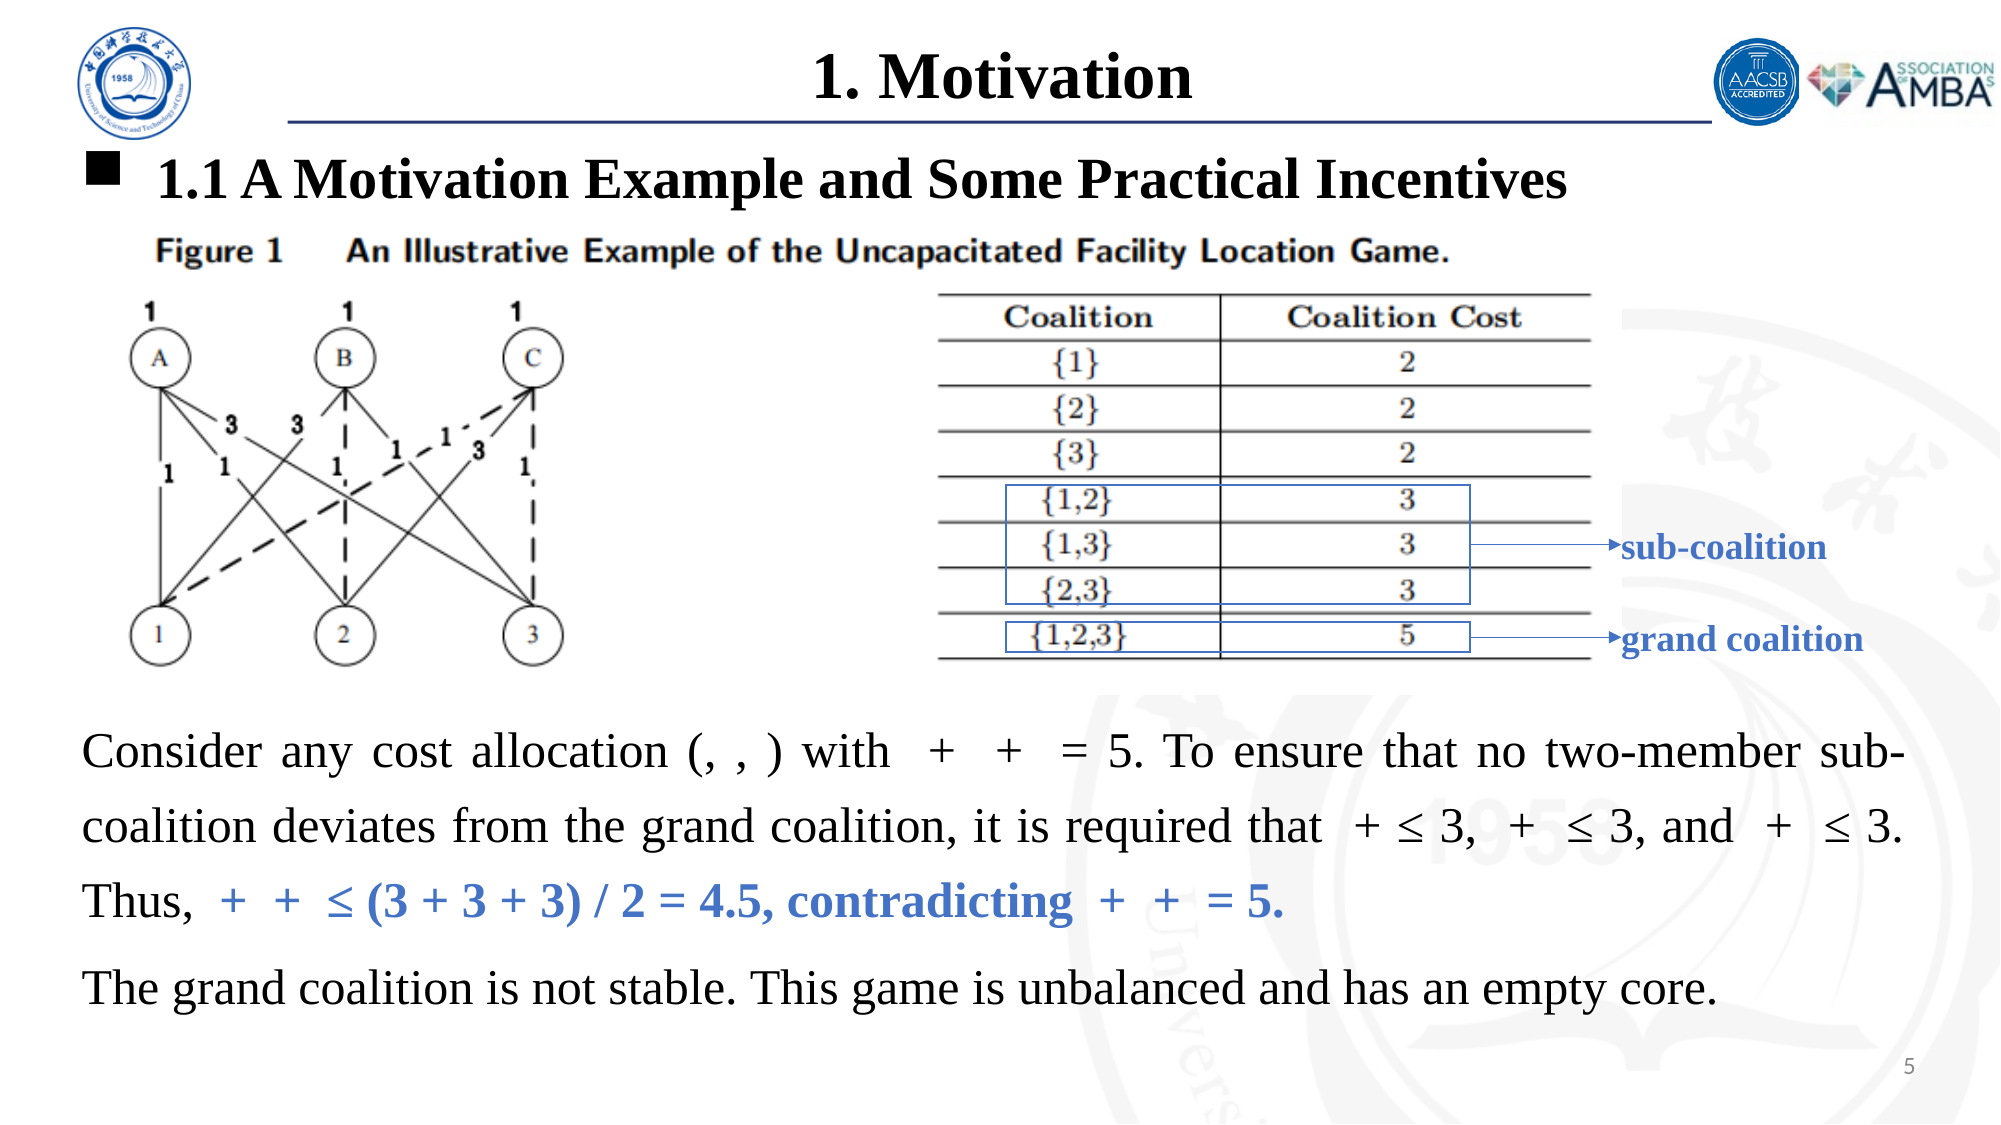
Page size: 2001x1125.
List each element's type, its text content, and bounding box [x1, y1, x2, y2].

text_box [114, 218, 1891, 695]
text_box 1.1 A Motivation Example and Some Practical Incentives [66, 133, 1822, 218]
slide_number 5 [1646, 1034, 1931, 1095]
picture [77, 27, 191, 133]
picture [1061, 308, 2000, 1124]
title 1. Motivation [289, 30, 1716, 124]
picture [1712, 36, 2000, 127]
